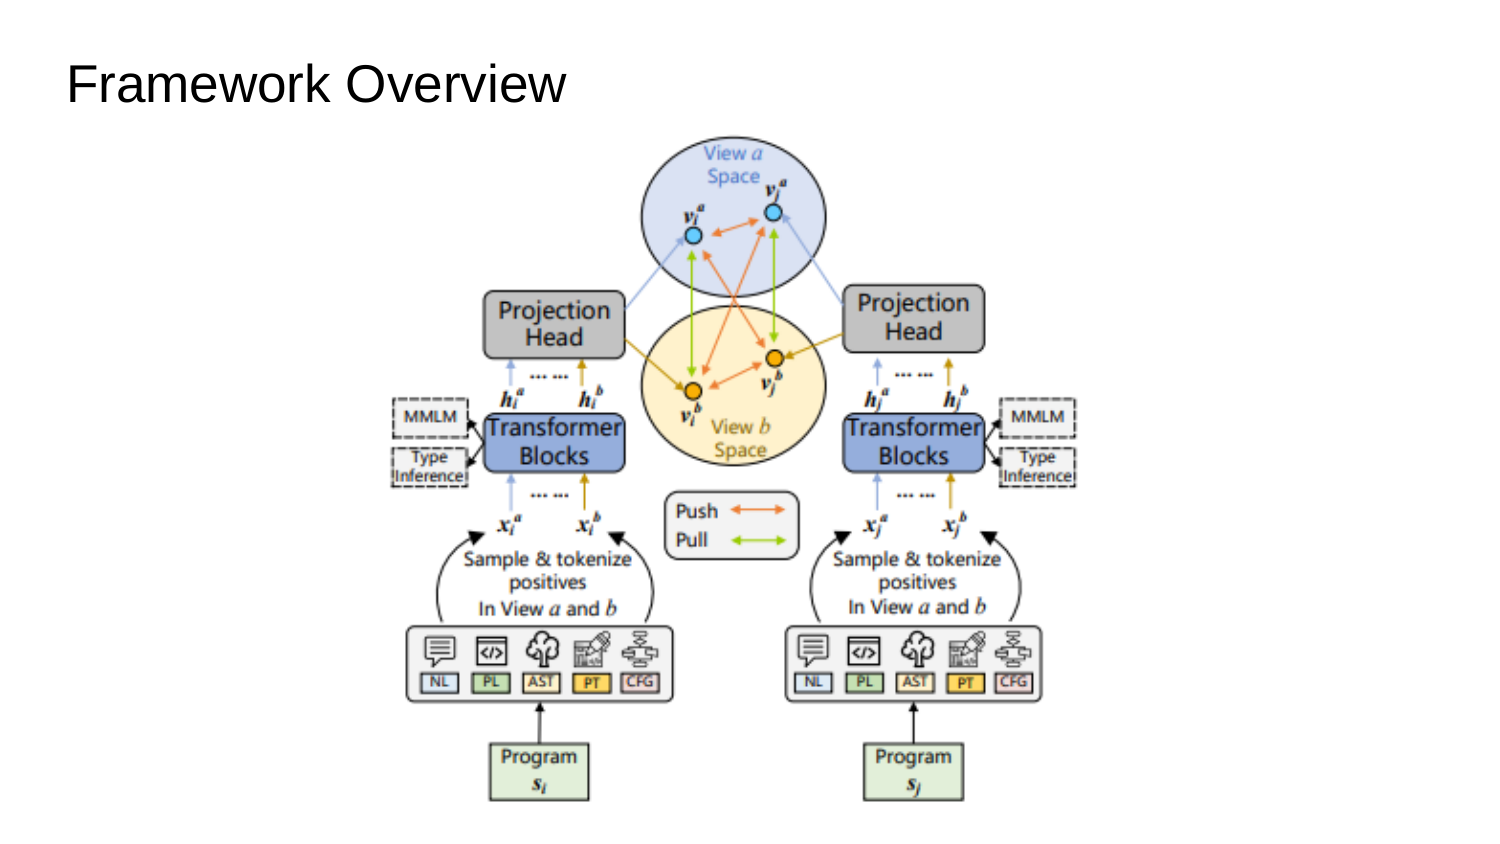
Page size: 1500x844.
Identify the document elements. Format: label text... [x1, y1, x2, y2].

title Framework Overview [51, 34, 1449, 129]
picture [340, 122, 1095, 821]
